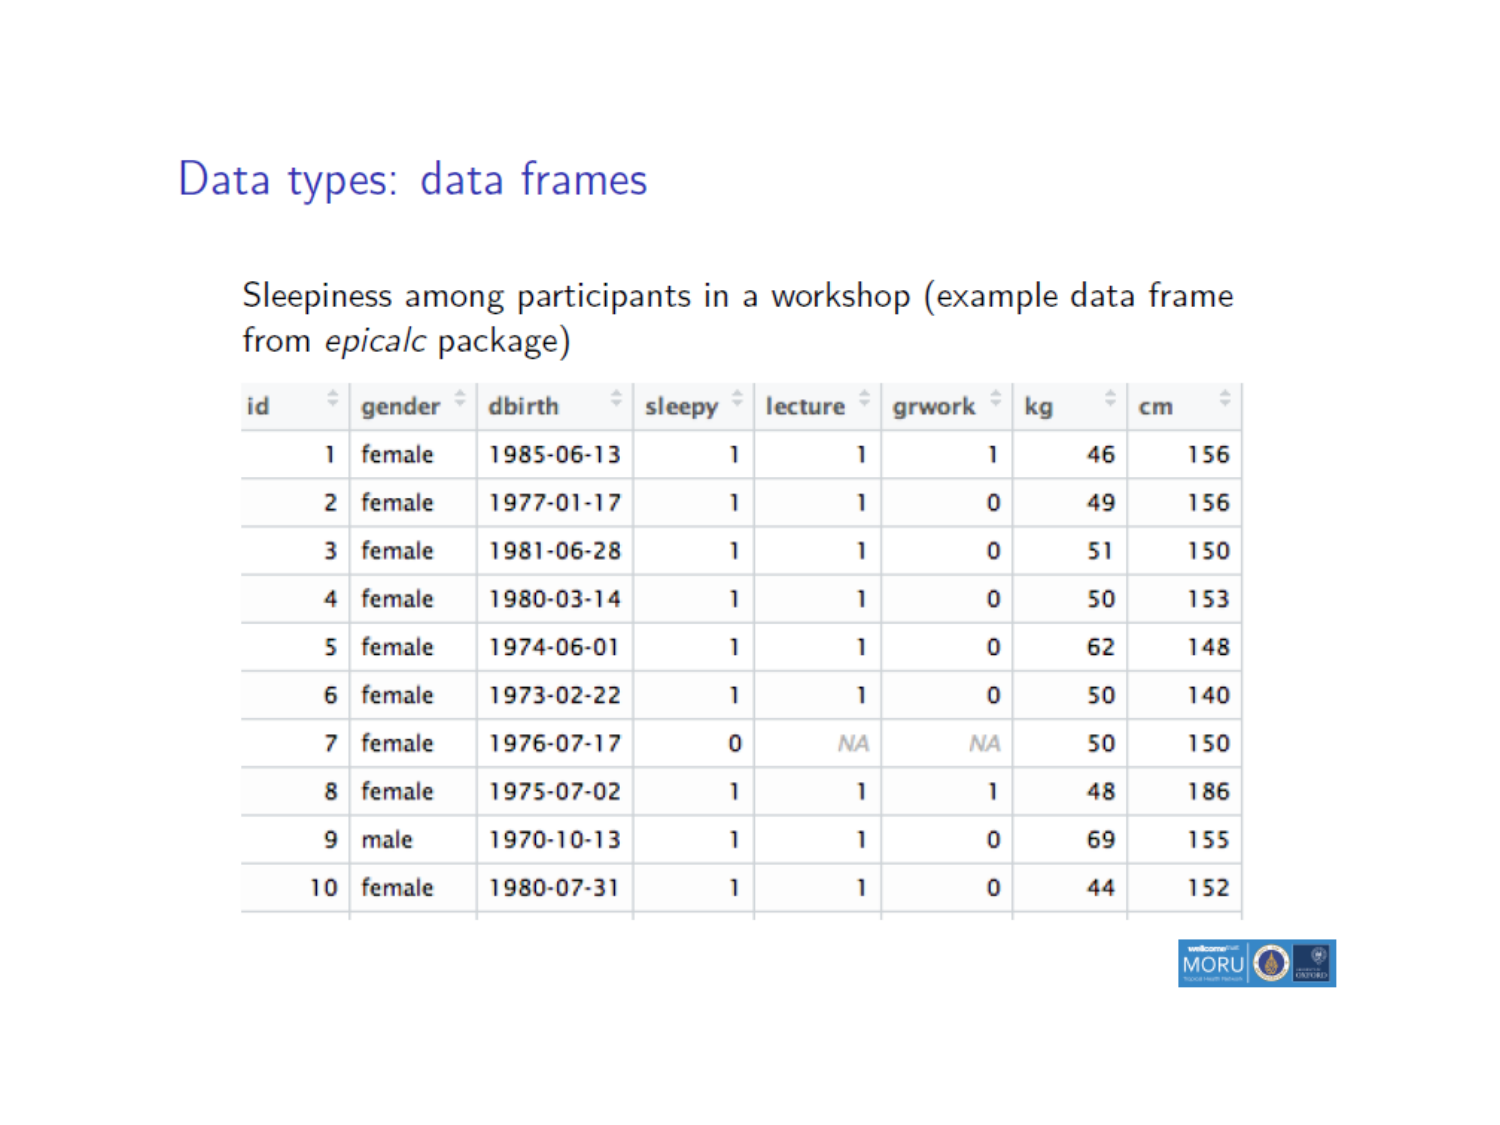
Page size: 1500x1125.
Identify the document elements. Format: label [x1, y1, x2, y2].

picture [161, 135, 1339, 990]
